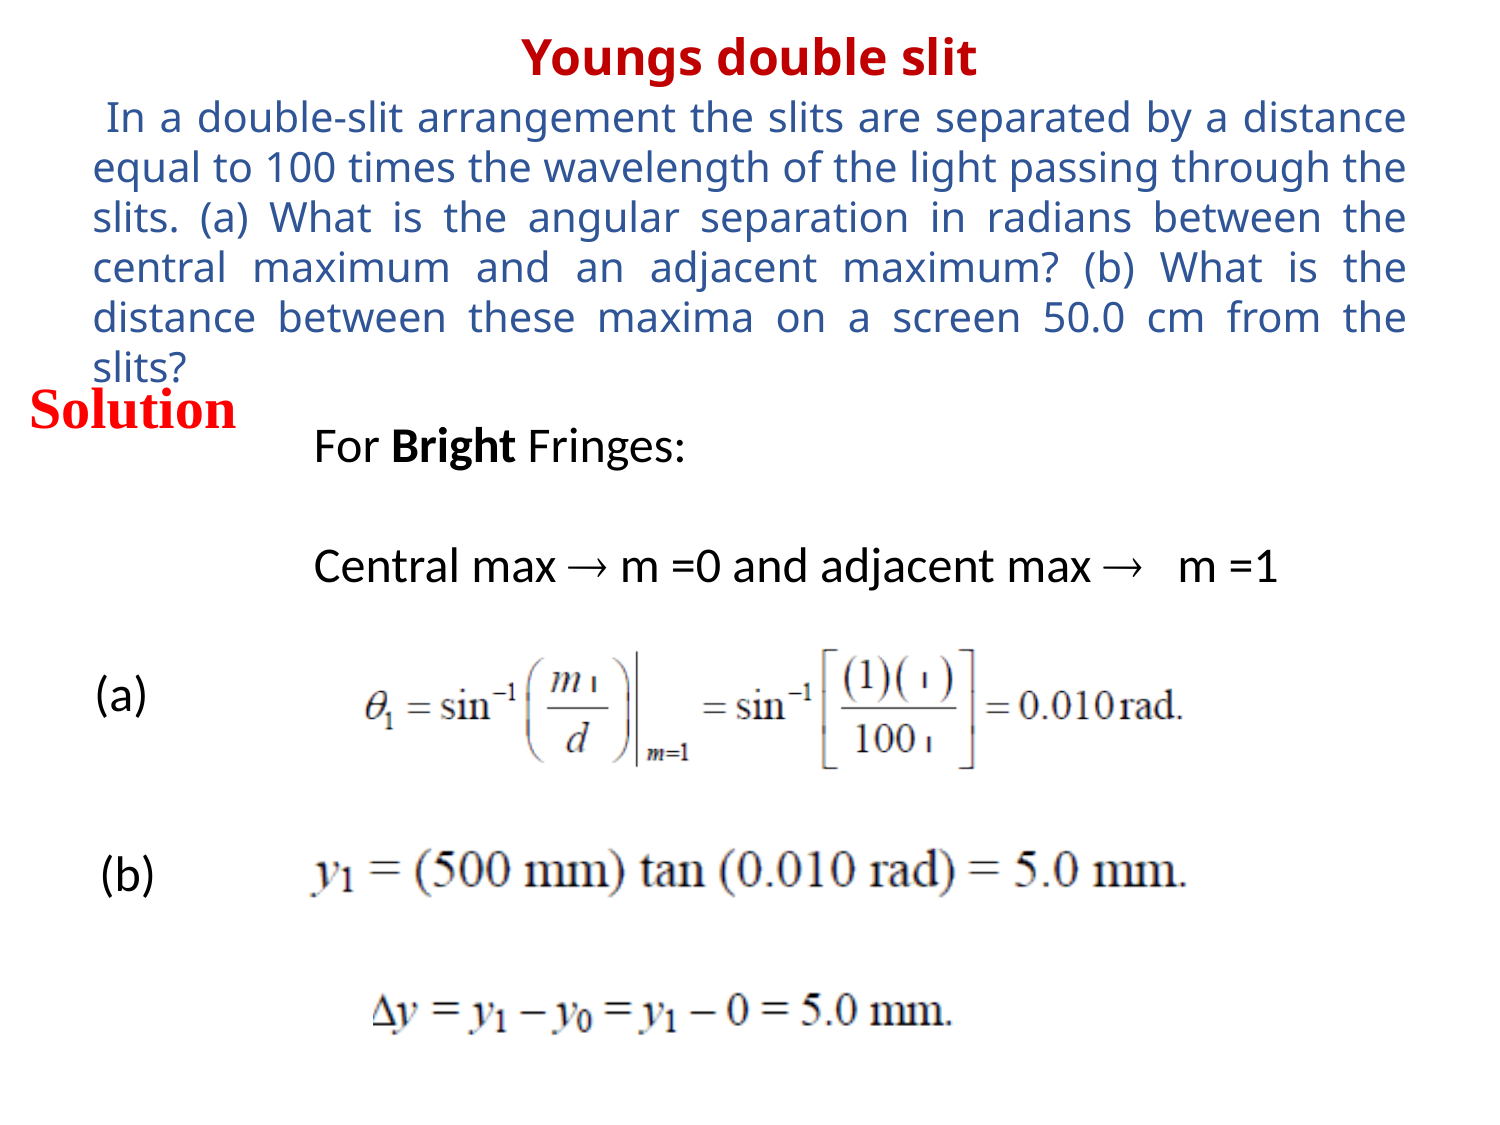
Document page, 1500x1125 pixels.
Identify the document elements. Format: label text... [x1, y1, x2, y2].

text_box (a) [79, 653, 175, 729]
text_box In a double-slit arrangement the slits are separated by a distance equal to 100 times the wavelength of the light passing through the slits. (a) What is the angular separation in radians between the central maximum and an adjacent maximum? (b) What is the distance between these maxima on a screen 50.0 cm from the slits? [84, 82, 1416, 399]
text_box Youngs double slit [373, 18, 1127, 82]
text_box (b) [84, 834, 183, 909]
text_box Solution [20, 362, 246, 449]
picture [373, 964, 992, 1065]
picture [290, 606, 1278, 954]
